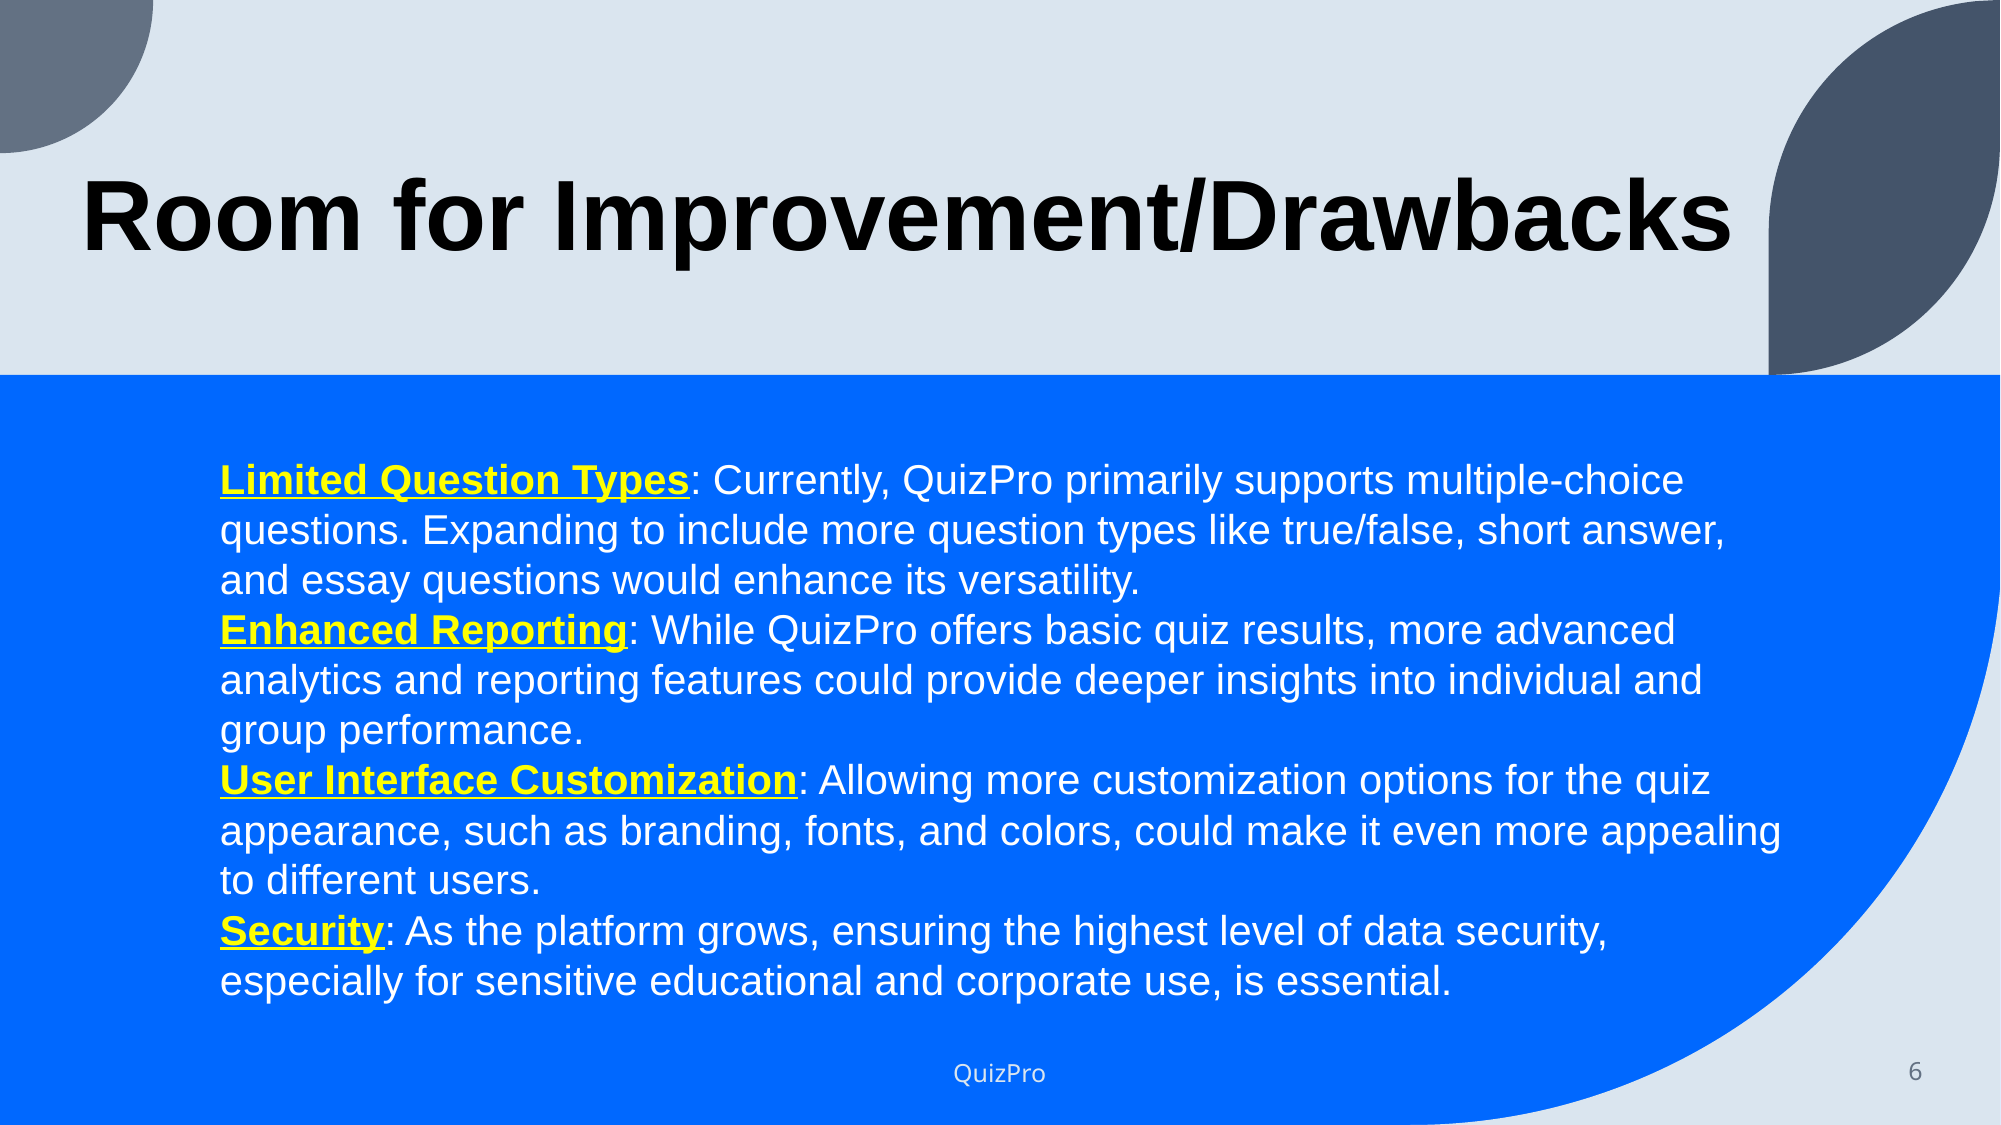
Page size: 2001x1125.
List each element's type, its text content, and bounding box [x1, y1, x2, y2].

list [191, 435, 1796, 999]
slide_number 6 [1816, 1042, 1938, 1103]
title Room for Improvement/Drawbacks [66, 48, 1768, 280]
text_box Limited Question Types: Currently, QuizPro primarily supports multiple-choice questions. Expanding to include more question types like true/false, short answer, and essay questions would enhance its versatility. Enhanced Reporting: While QuizPro offers basic quiz results, more advanced analytics and reporting features could provide deeper insights into individual and group performance. User Interface Customization: Allowing more customization options for the quiz appearance, such as branding, fonts, and colors, could make it even more appealing to different users. Security: As the platform grows, ensuring the highest level of data security, especially for sensitive educational and corporate use, is essential. [204, 445, 1816, 1125]
